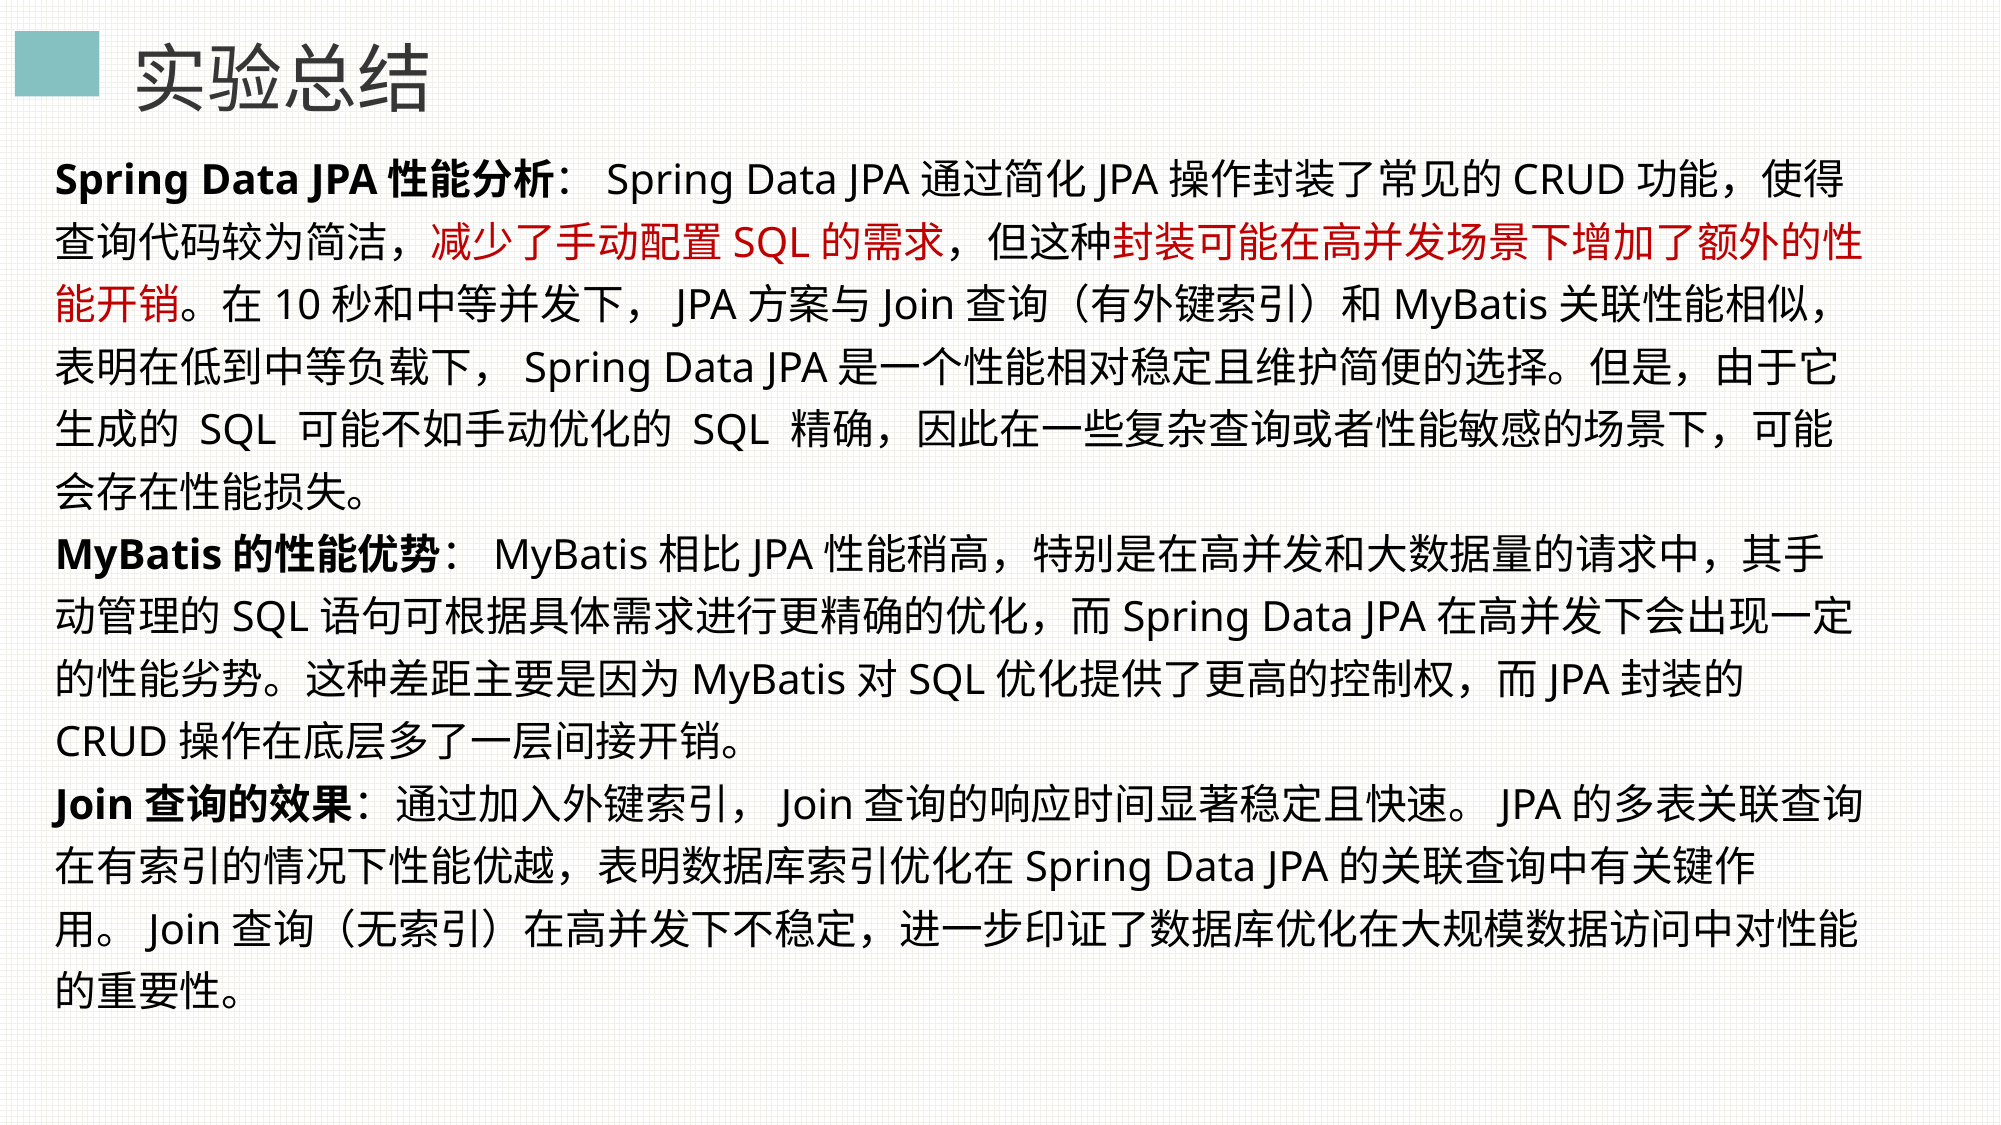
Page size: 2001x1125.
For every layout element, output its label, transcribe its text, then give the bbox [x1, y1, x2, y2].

text_box Spring Data JPA性能分析：Spring Data JPA通过简化JPA操作封装了常见的CRUD功能，使得查询代码较为简洁，减少了手动配置SQL的需求，但这种封装可能在高并发场景下增加了额外的性能开销。在10秒和中等并发下，JPA方案与Join查询（有外键索引）和MyBatis关联性能相似，表明在低到中等负载下，Spring Data JPA是一个性能相对稳定且维护简便的选择。但是，由于它生成的 SQL 可能不如手动优化的 SQL 精确，因此在一些复杂查询或者性能敏感的场景下，可能会存在性能损失。 MyBatis的性能优势：MyBatis相比JPA性能稍高，特别是在高并发和大数据量的请求中，其手动管理的SQL语句可根据具体需求进行更精确的优化，而Spring Data JPA在高并发下会出现一定的性能劣势。这种差距主要是因为MyBatis对SQL优化提供了更高的控制权，而JPA封装的CRUD操作在底层多了一层间接开销。 Join查询的效果：通过加入外键索引，Join查询的响应时间显著稳定且快速。JPA的多表关联查询在有索引的情况下性能优越，表明数据库索引优化在Spring Data JPA的关联查询中有关键作用。Join查询（无索引）在高并发下不稳定，进一步印证了数据库优化在大规模数据访问中对性能的重要性。 [39, 132, 1880, 1023]
text_box [14, 30, 100, 98]
text_box 实验总结 [117, 0, 664, 129]
